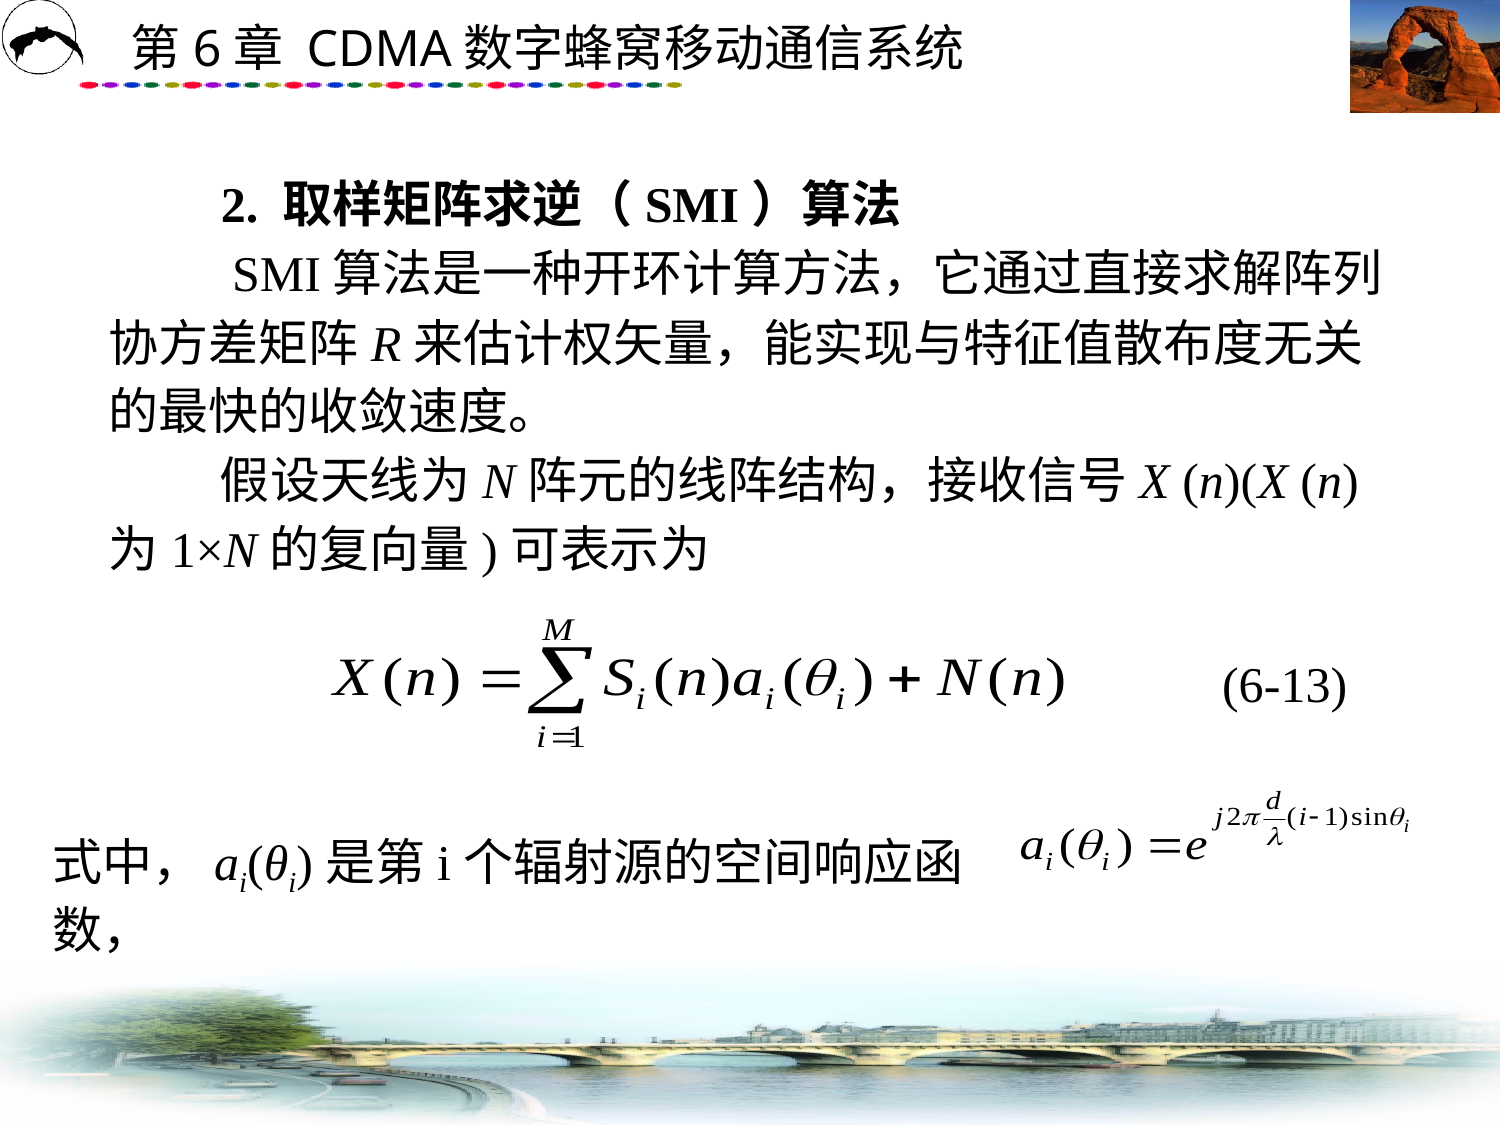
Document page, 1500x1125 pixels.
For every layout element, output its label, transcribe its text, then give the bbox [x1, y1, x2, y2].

picture [0, 0, 100, 75]
picture [74, 78, 691, 91]
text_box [318, 605, 1077, 759]
picture [0, 962, 1500, 1125]
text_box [1012, 781, 1424, 883]
picture [1350, 0, 1500, 113]
text_box (6-13) [1207, 644, 1363, 720]
title 2. 取样矩阵求逆（SMI）算法 SMI算法是一种开环计算方法，它通过直接求解阵列协方差矩阵R来估计权矢量，能实现与特征值散布度无关的最快的收敛速度。 假设天线为N阵元的线阵结构，接收信号X (n)(X (n)为1×N的复向量)可表示为 [93, 87, 1426, 1013]
text_box 式中，ai(θi)是第i个辐射源的空间响应函数， [37, 823, 994, 967]
